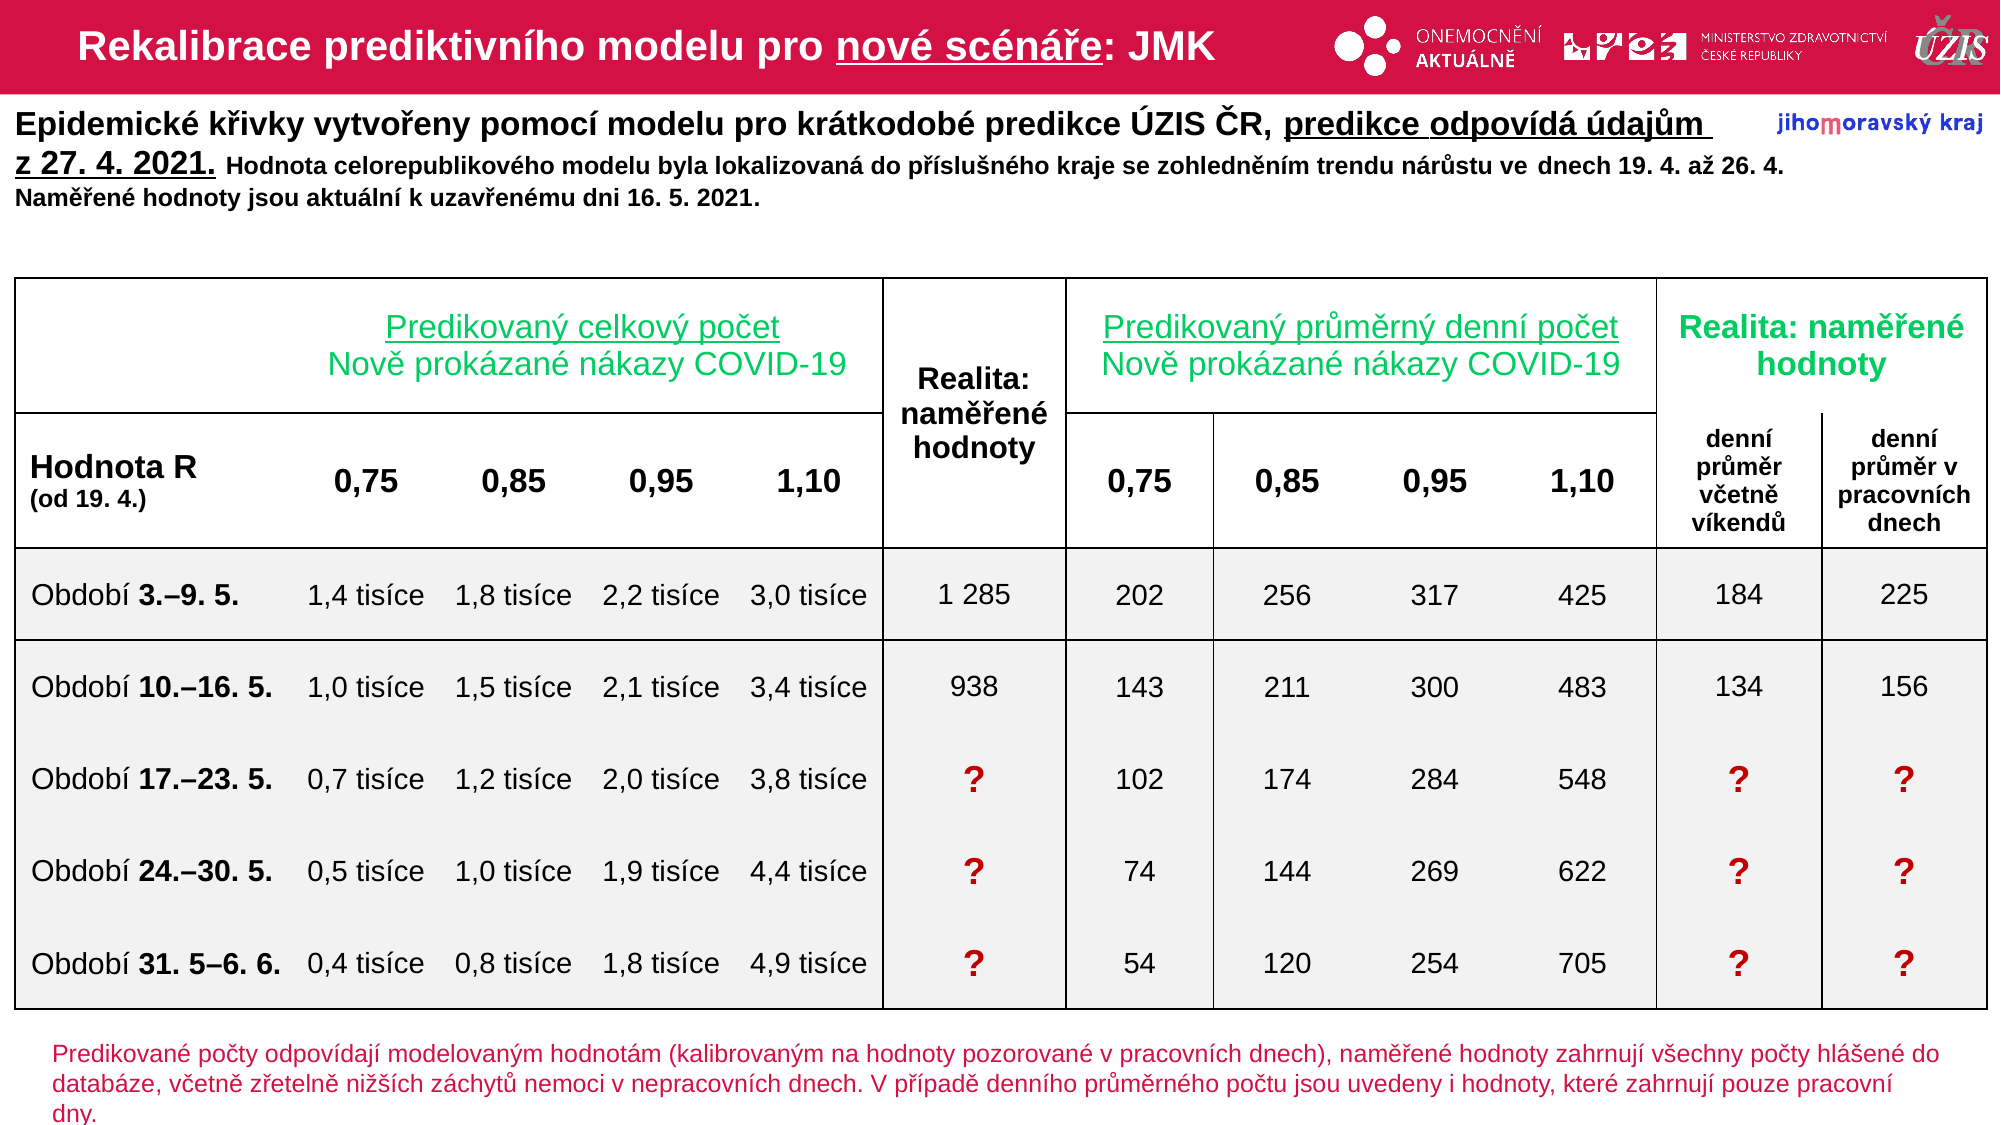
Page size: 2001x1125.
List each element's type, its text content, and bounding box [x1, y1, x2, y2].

table_cell 425 [1509, 549, 1656, 639]
table_cell Období 3.–9. 5. [16, 549, 292, 639]
table_cell 2,0 tisíce [588, 733, 735, 825]
table_cell 1,8 tisíce [440, 549, 588, 639]
table_cell 938 [884, 641, 1065, 733]
title Rekalibrace prediktivního modelu pro nové scénáře: JMK [62, 0, 1303, 94]
table_cell 0,85 [1214, 414, 1361, 547]
picture [1758, 94, 2000, 153]
table_cell 269 [1361, 825, 1509, 917]
table_cell 705 [1509, 917, 1656, 1008]
table_cell 483 [1509, 641, 1656, 733]
table_cell ? [884, 825, 1065, 917]
table_cell 548 [1509, 733, 1656, 825]
table_cell denní průměr v pracovních dnech [1823, 413, 1986, 547]
table_cell 1,0 tisíce [292, 641, 440, 733]
table_cell 1,5 tisíce [440, 641, 588, 733]
table_cell 134 [1657, 641, 1821, 733]
table_cell 622 [1509, 825, 1656, 917]
table_cell 0,95 [1361, 414, 1509, 547]
table_cell 0,7 tisíce [292, 733, 440, 825]
table_header [16, 279, 292, 412]
table_cell 211 [1214, 641, 1361, 733]
table_header Realita: naměřené hodnoty [884, 279, 1065, 547]
table_header Predikovaný celkový počet Nově prokázané nákazy COVID-19 [292, 279, 882, 412]
table_cell 4,4 tisíce [735, 825, 882, 917]
table_cell 174 [1214, 733, 1361, 825]
table_cell ? [1823, 917, 1986, 1008]
table_cell 202 [1067, 549, 1213, 639]
table_cell 0,5 tisíce [292, 825, 440, 917]
text_box Predikované počty odpovídají modelovaným hodnotám (kalibrovaným na hodnoty pozorované v pracovních dnech), naměřené hodnoty zahrnují všechny počty hlášené do databáze, včetně zřetelně nižších záchytů nemoci v nepracovních dnech. V případě denního průměrného počtu jsou uvedeny i hodnoty, které zahrnují pouze pracovní dny. [37, 1030, 1963, 1125]
table_cell 2,1 tisíce [588, 641, 735, 733]
table_cell 1,8 tisíce [588, 917, 735, 1008]
table_cell 1,4 tisíce [292, 549, 440, 639]
table_cell 54 [1067, 917, 1213, 1008]
table_cell 0,85 [440, 414, 588, 547]
table_cell 184 [1657, 549, 1821, 639]
table_cell 0,4 tisíce [292, 917, 440, 1008]
table_cell 1,10 [1509, 414, 1656, 547]
picture [1334, 16, 1542, 76]
table_cell 0,75 [1067, 414, 1213, 547]
picture [1563, 31, 1888, 60]
table_cell 2,2 tisíce [588, 549, 735, 639]
table_cell 156 [1823, 641, 1986, 733]
table_cell 300 [1361, 641, 1509, 733]
table_cell 256 [1214, 549, 1361, 639]
table_cell 284 [1361, 733, 1509, 825]
picture [1915, 15, 1989, 66]
table_cell 102 [1067, 733, 1213, 825]
table_cell 3,0 tisíce [735, 549, 882, 639]
table_cell Hodnota R (od 19. 4.) [16, 414, 292, 547]
table_cell 1,9 tisíce [588, 825, 735, 917]
table_cell Období 17.–23. 5. [16, 733, 292, 825]
table_cell 225 [1823, 549, 1986, 639]
table_cell 1 285 [884, 549, 1065, 639]
table_cell 3,4 tisíce [735, 641, 882, 733]
table_header Realita: naměřené hodnoty [1657, 279, 1986, 413]
table_cell 120 [1214, 917, 1361, 1008]
table_cell 4,9 tisíce [735, 917, 882, 1008]
table_cell denní průměr včetně víkendů [1657, 413, 1821, 547]
table_header Predikovaný průměrný denní počet Nově prokázané nákazy COVID-19 [1067, 279, 1656, 412]
table_cell 0,95 [588, 414, 735, 547]
table_cell 74 [1067, 825, 1213, 917]
table_cell 254 [1361, 917, 1509, 1008]
table_cell ? [1657, 917, 1821, 1008]
table_cell 1,10 [735, 414, 882, 547]
table_cell ? [1657, 825, 1821, 917]
table_cell 144 [1214, 825, 1361, 917]
table_cell Období 31. 5–6. 6. [16, 917, 292, 1008]
table_cell ? [1657, 733, 1821, 825]
table_cell 1,2 tisíce [440, 733, 588, 825]
table_cell ? [884, 917, 1065, 1008]
table_cell 1,0 tisíce [440, 825, 588, 917]
table_cell Období 24.–30. 5. [16, 825, 292, 917]
table_cell ? [1823, 825, 1986, 917]
table_cell 143 [1067, 641, 1213, 733]
table_cell 0,8 tisíce [440, 917, 588, 1008]
table_cell Období 10.–16. 5. [16, 641, 292, 733]
table_cell ? [1823, 733, 1986, 825]
table_cell 3,8 tisíce [735, 733, 882, 825]
text_box Epidemické křivky vytvořeny pomocí modelu pro krátkodobé predikce ÚZIS ČR, predikce odpovídá údajům z 27. 4. 2021. Hodnota celorepublikového modelu byla lokalizovaná do příslušného kraje se zohledněním trendu nárůstu ve dnech 19. 4. až 26. 4. Naměřené hodnoty jsou aktuální k uzavřenému dni 16. 5. 2021. [0, 94, 2000, 219]
table_cell 0,75 [292, 414, 440, 547]
table_cell ? [884, 733, 1065, 825]
table_cell 317 [1361, 549, 1509, 639]
